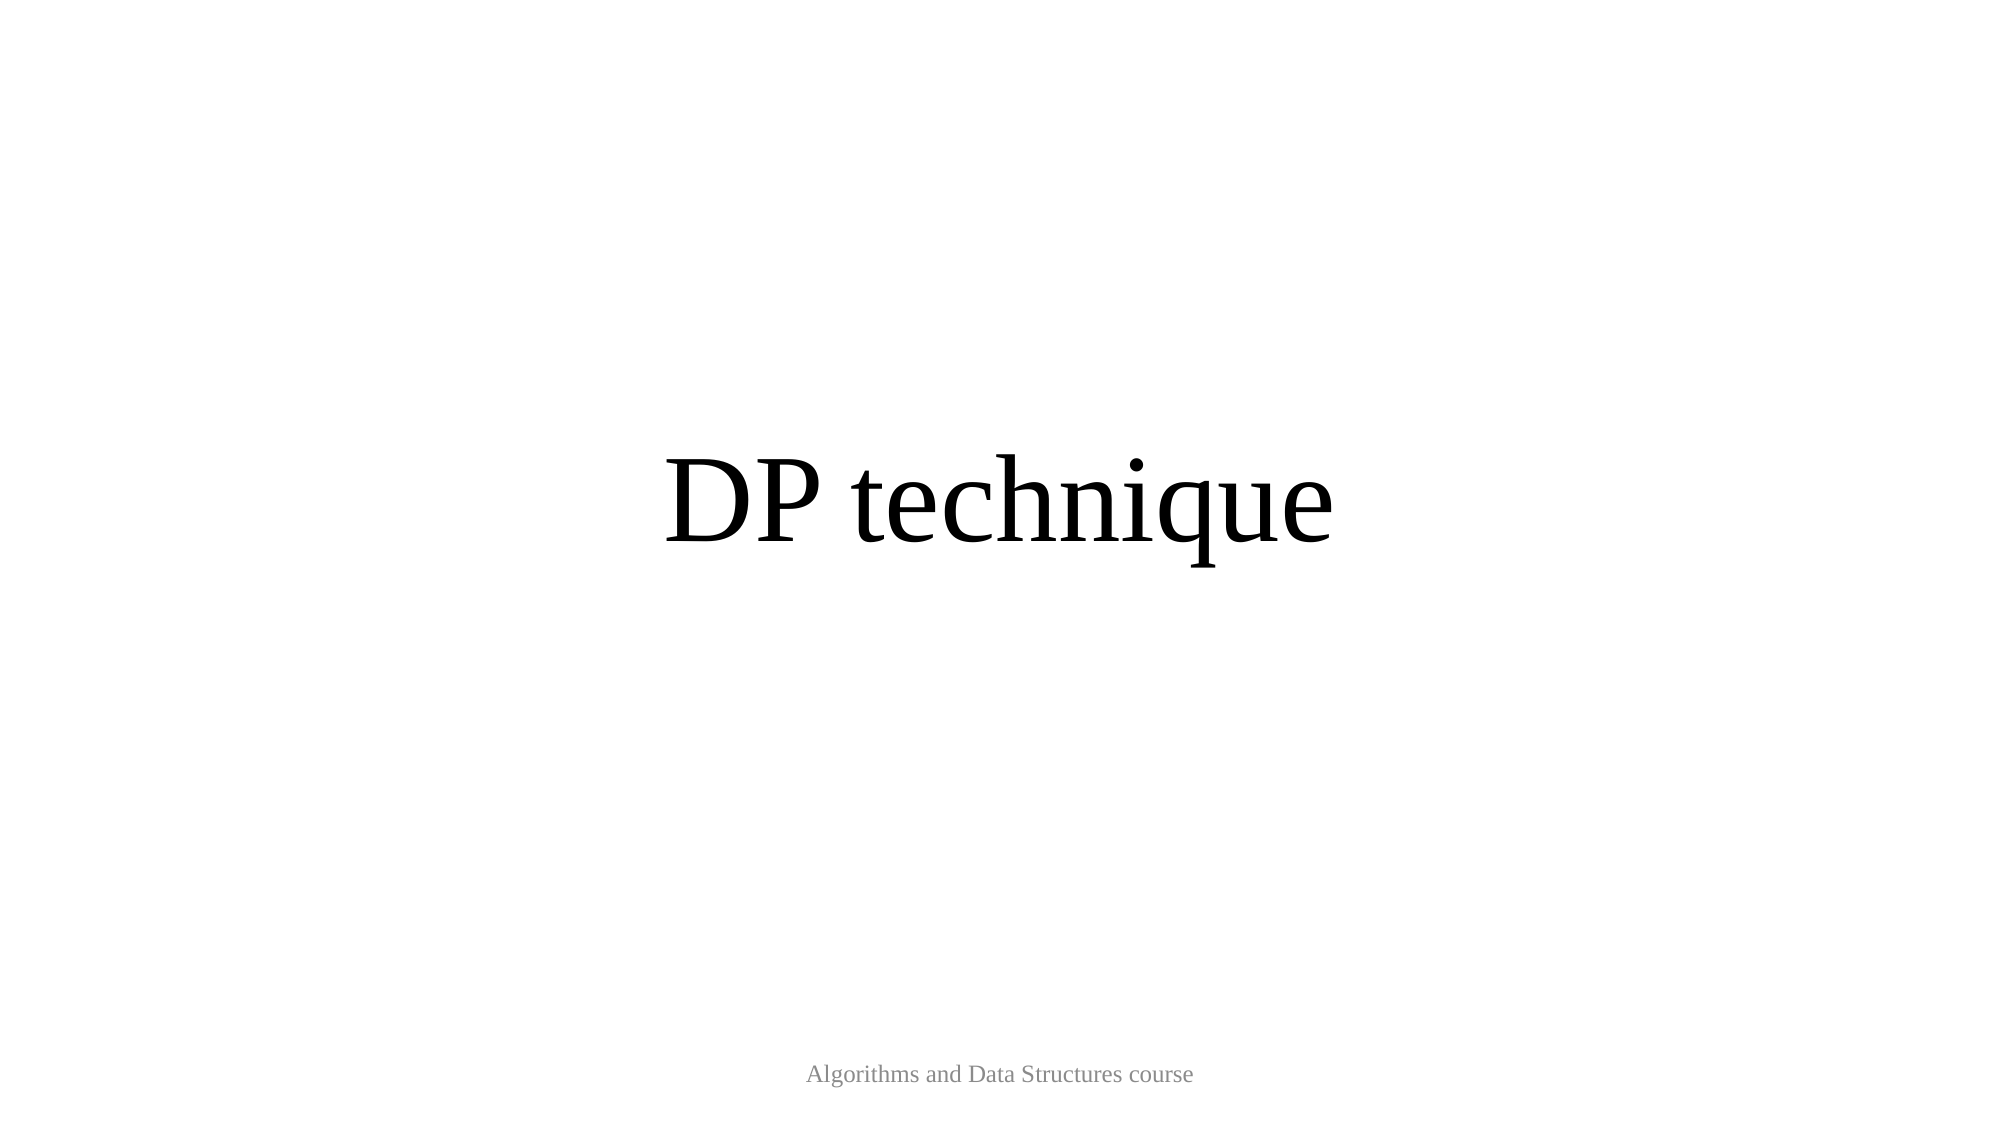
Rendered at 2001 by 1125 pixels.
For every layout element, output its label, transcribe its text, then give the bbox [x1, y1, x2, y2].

footer Algorithms and Data Structures course [662, 1042, 1338, 1103]
title DP technique [249, 184, 1750, 576]
